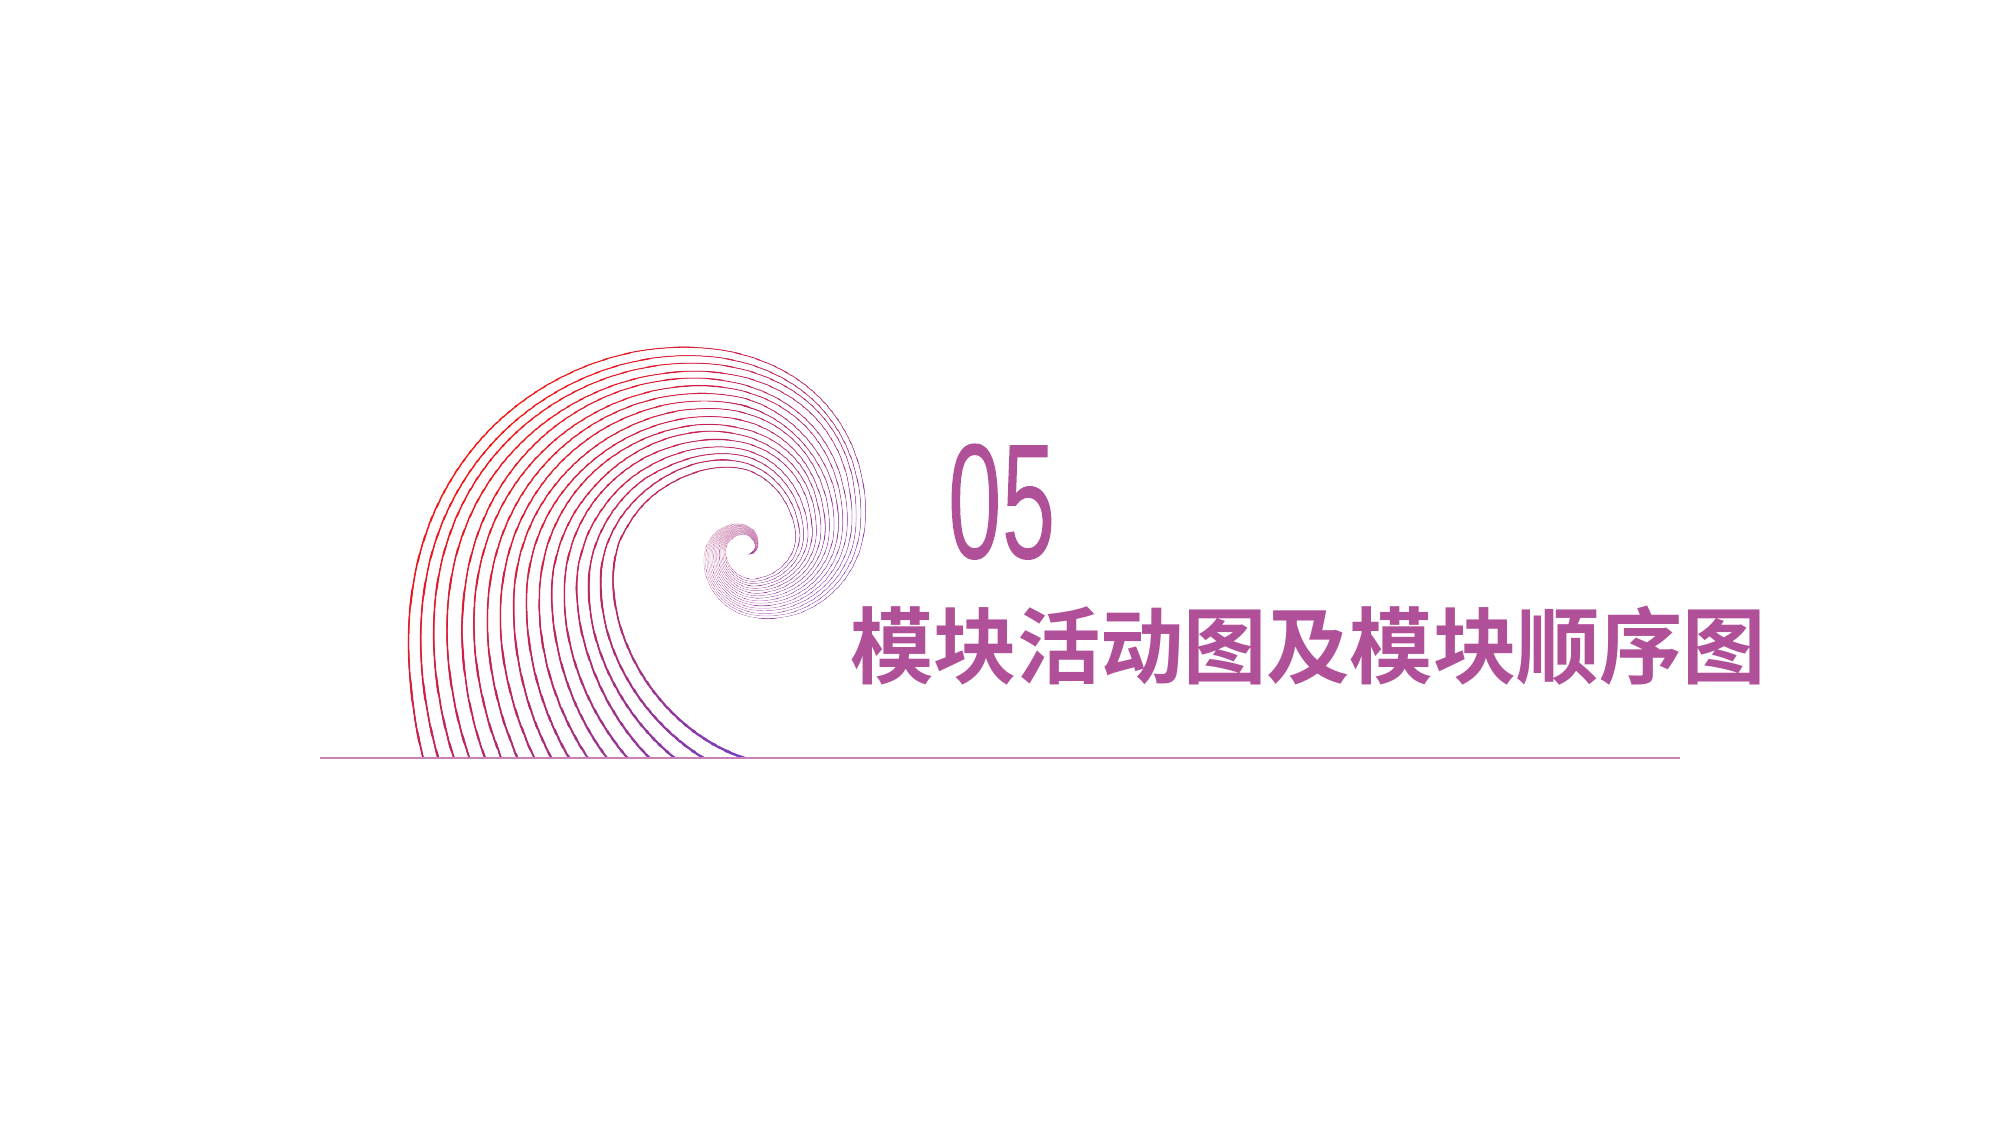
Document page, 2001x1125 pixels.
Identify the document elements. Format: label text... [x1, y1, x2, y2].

title 模块活动图及模块顺序图 [835, 596, 1807, 704]
picture [359, 280, 923, 757]
